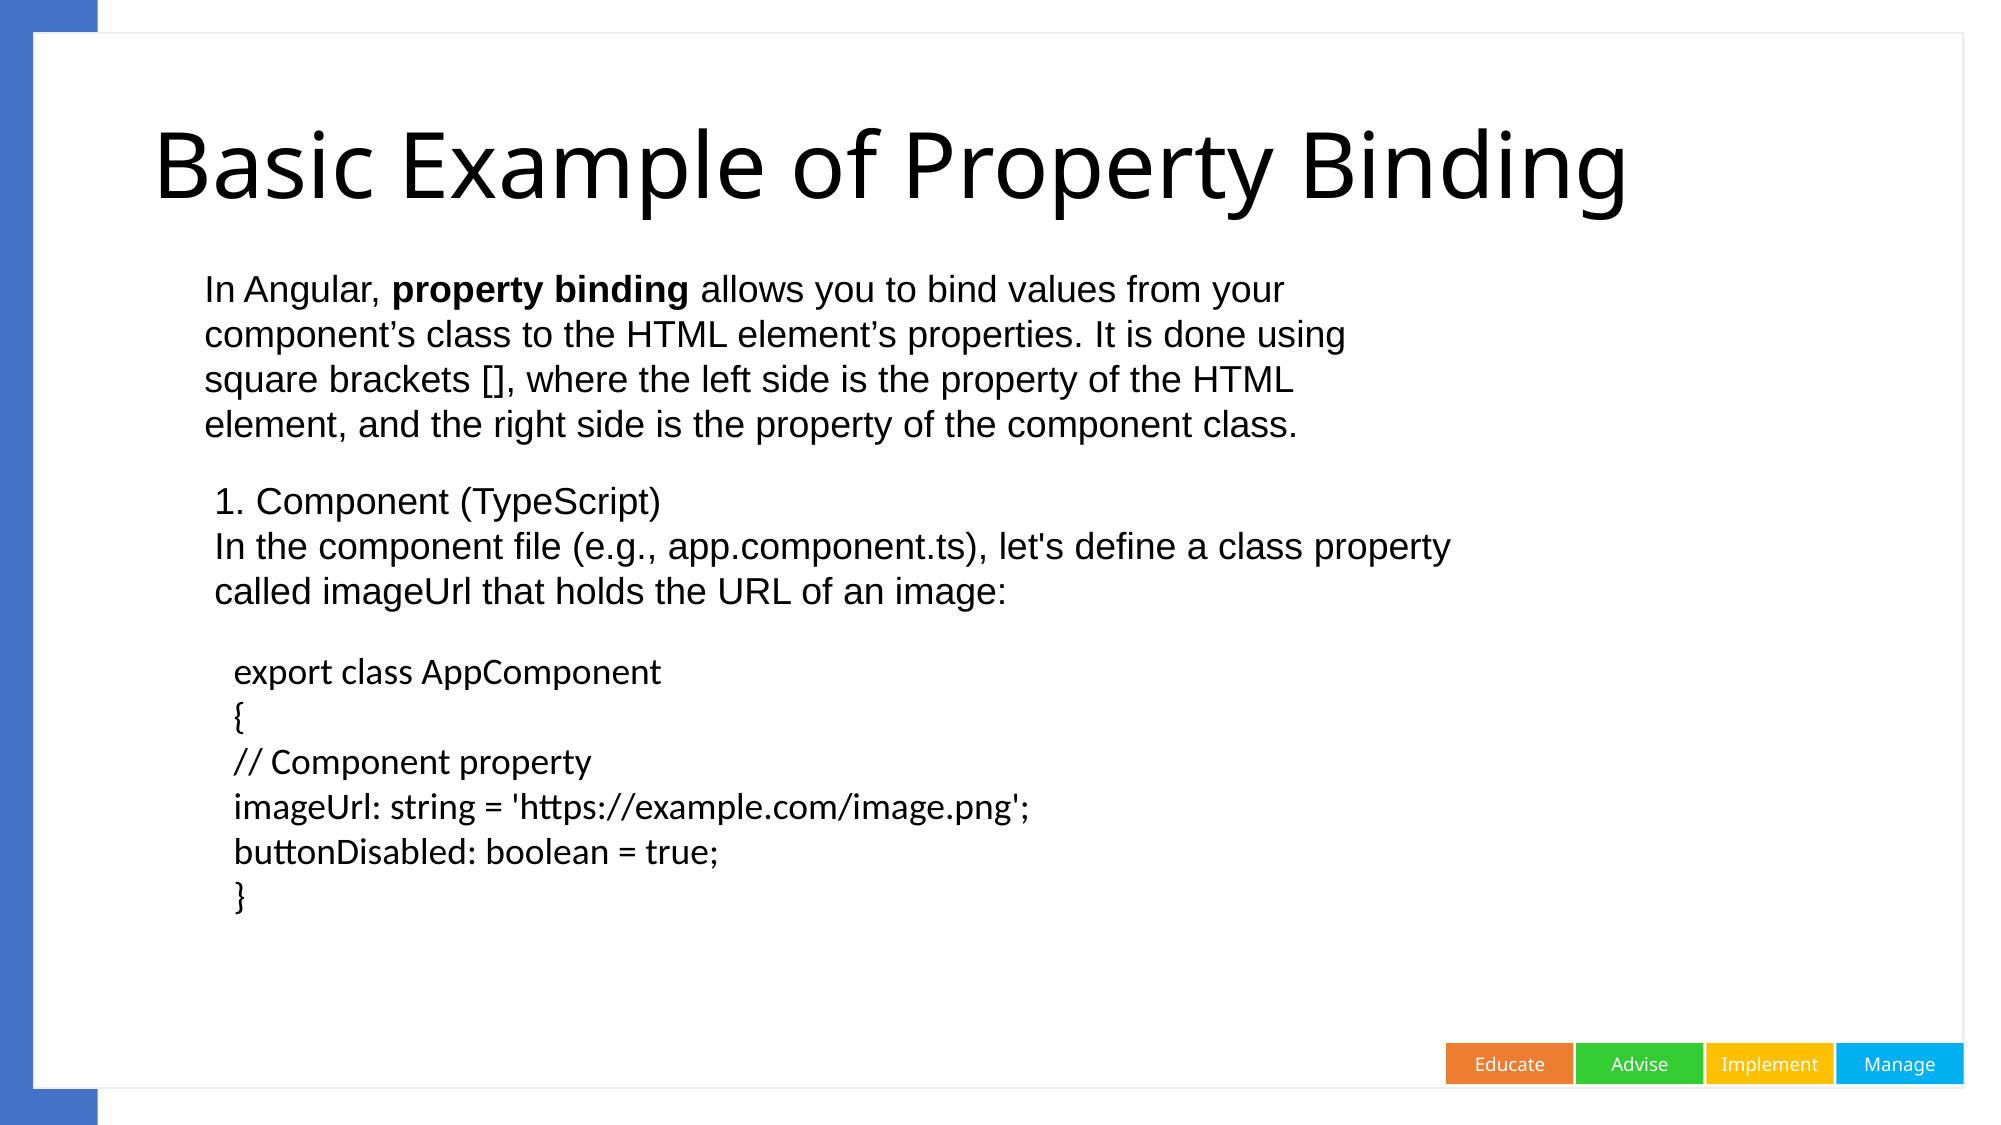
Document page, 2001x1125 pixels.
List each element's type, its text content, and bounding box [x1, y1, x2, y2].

text_box 1. Component (TypeScript) In the component file (e.g., app.component.ts), let's define a class property called imageUrl that holds the URL of an image: [199, 469, 1546, 620]
text_box export class AppComponent { // Component property imageUrl: string = 'https://example.com/image.png'; buttonDisabled: boolean = true; } [218, 639, 1219, 925]
title Basic Example of Property Binding [137, 59, 1863, 278]
text_box In Angular, property binding allows you to bind values from your component’s class to the HTML element’s properties. It is done using square brackets [], where the left side is the property of the HTML element, and the right side is the property of the component class. [189, 257, 1449, 453]
